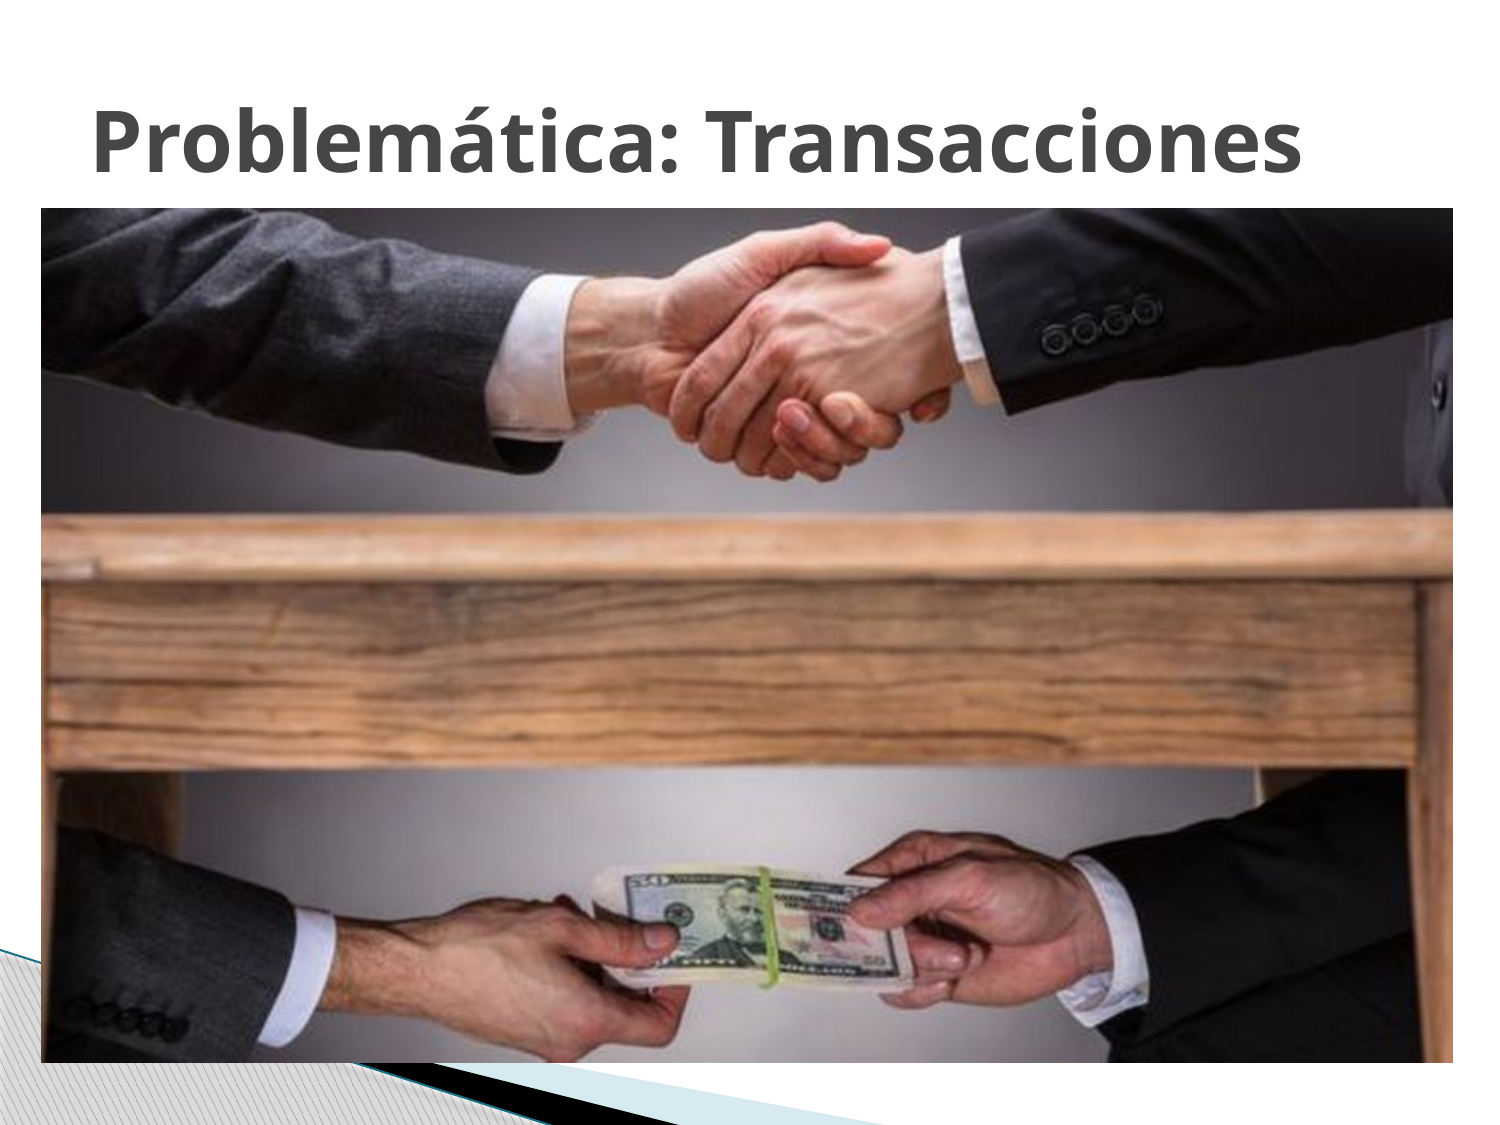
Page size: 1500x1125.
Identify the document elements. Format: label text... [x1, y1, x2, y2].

picture [41, 207, 1453, 1063]
title Problemática: Transacciones [75, 45, 1425, 207]
